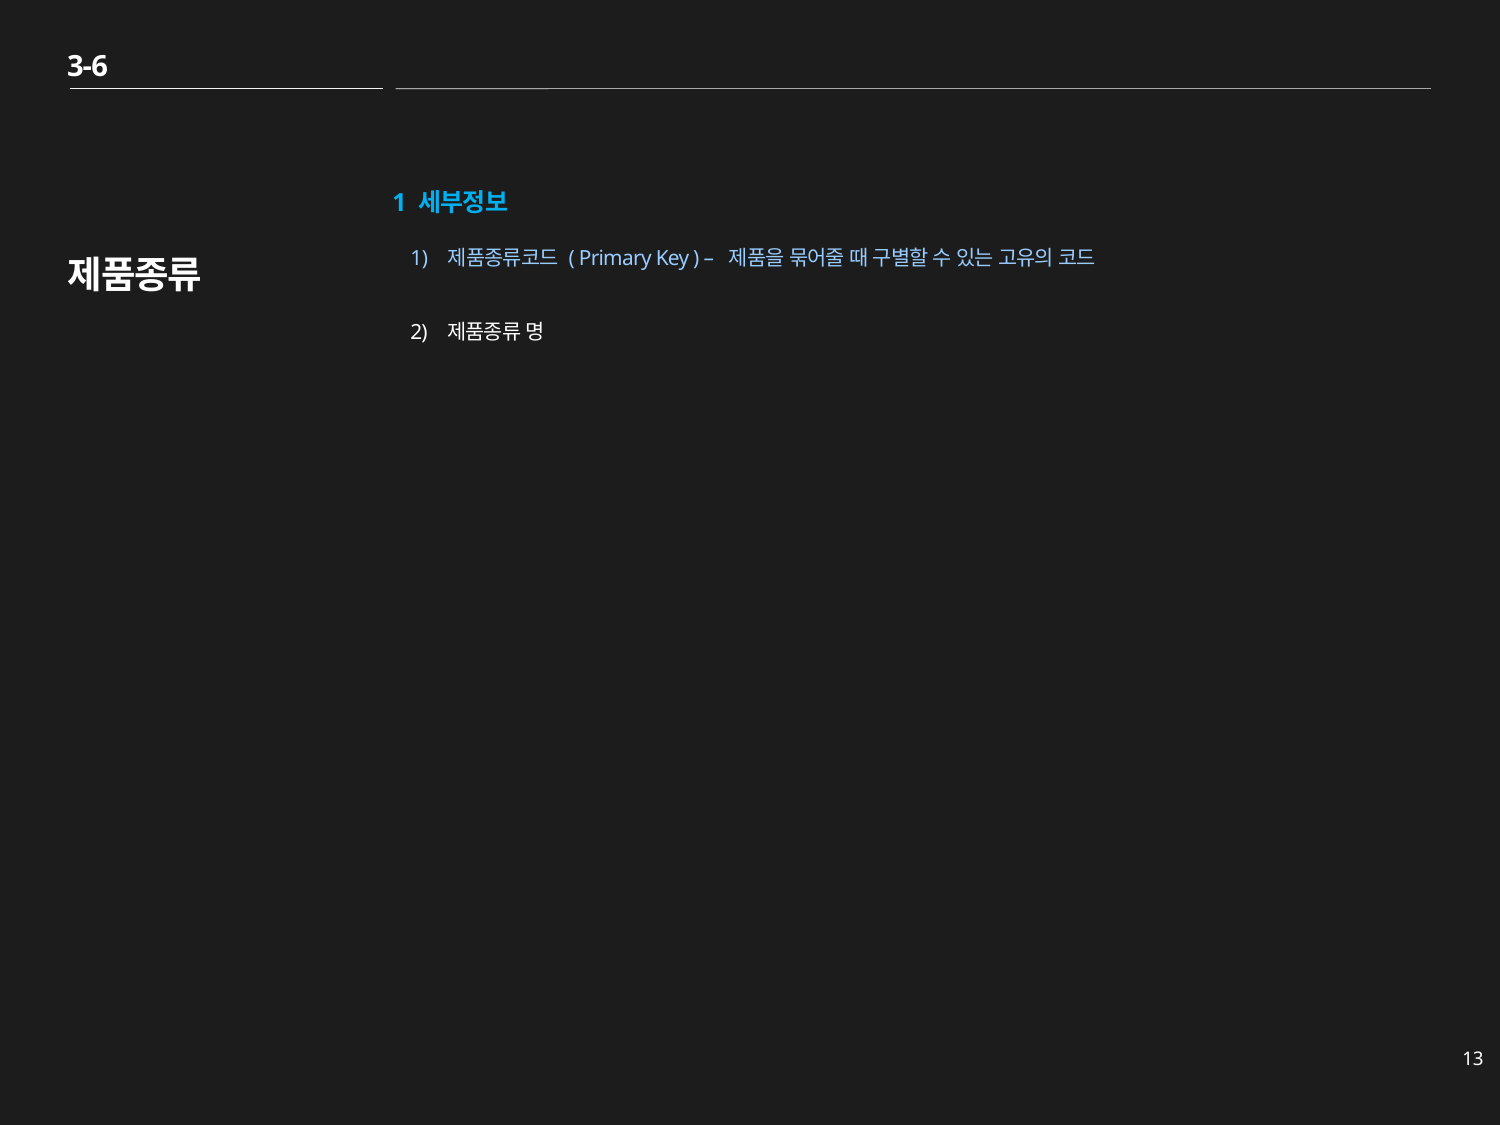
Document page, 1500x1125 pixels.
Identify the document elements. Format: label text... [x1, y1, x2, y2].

text_box 1 세부정보 [384, 179, 803, 224]
text_box 13 [1377, 1039, 1499, 1080]
text_box 제품종류코드 ( Primary Key ) – 제품을 묶어줄 때 구별할 수 있는 고유의 코드 2) 제품종류 명 [395, 224, 1341, 352]
text_box 3-6 [52, 39, 123, 90]
title 제품종류 [52, 153, 384, 395]
